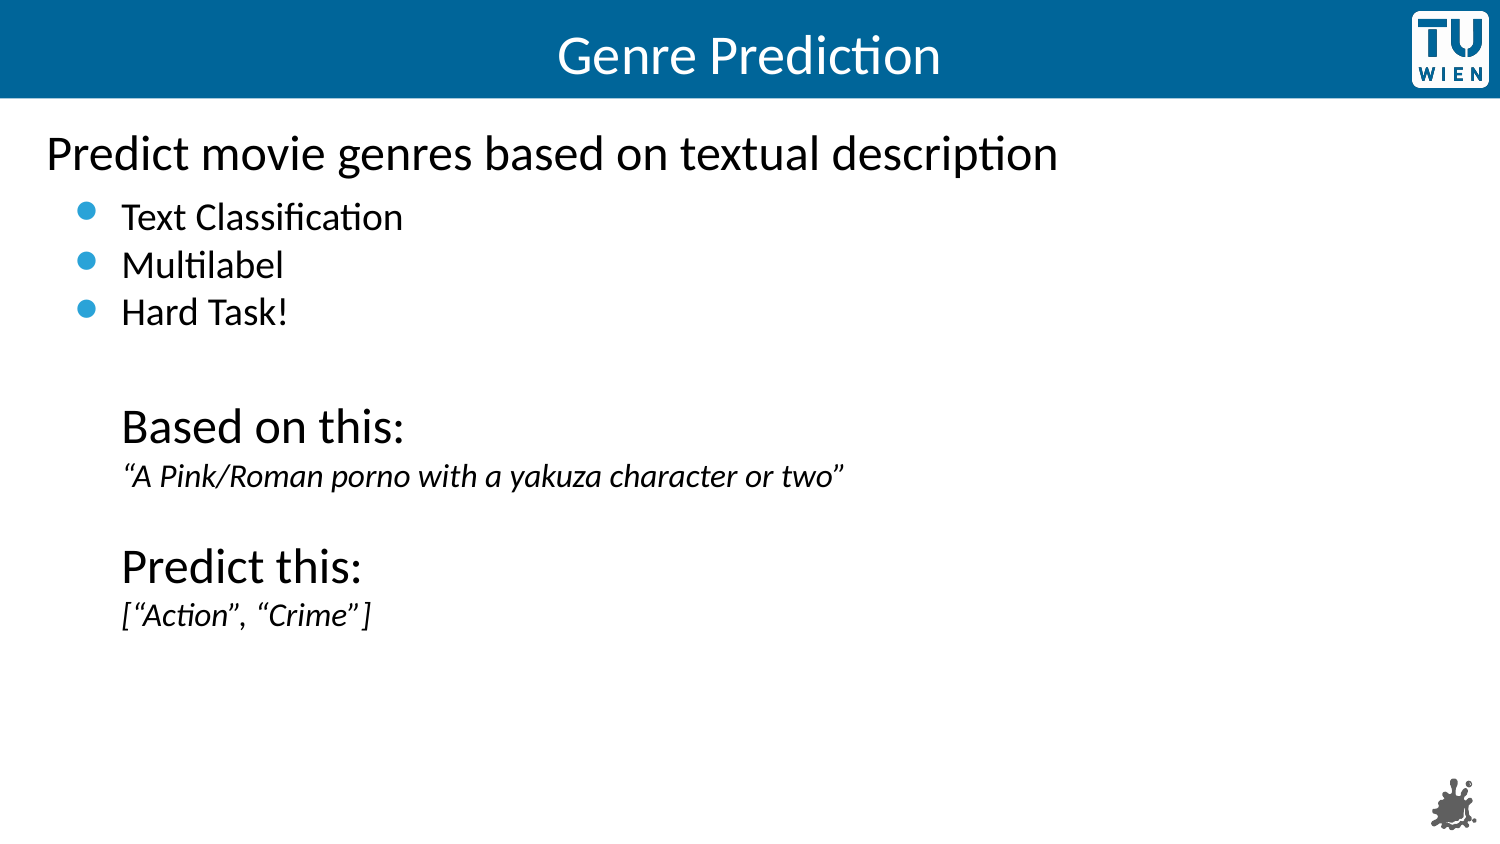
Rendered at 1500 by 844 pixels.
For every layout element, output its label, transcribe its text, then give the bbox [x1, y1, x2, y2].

picture [1413, 12, 1488, 87]
list Predict movie genres based on textual description Text Classification Multilabel Hard Task! Based on this: “A Pink/Roman porno with a yakuza character or two” Predict this: [“Action”, “Crime”] [31, 112, 1490, 786]
title Genre Prediction [103, 5, 1397, 99]
